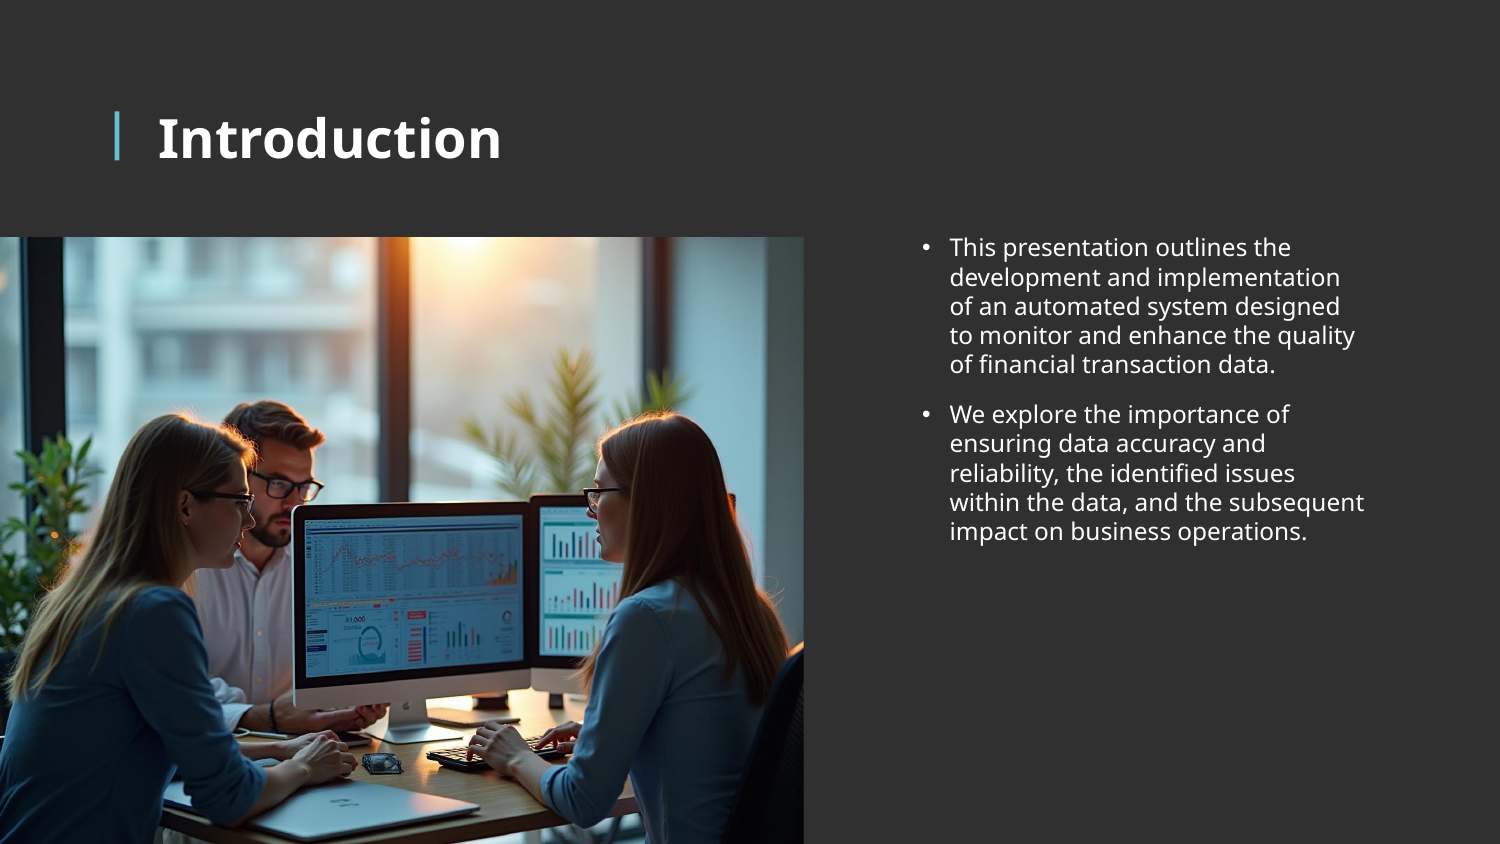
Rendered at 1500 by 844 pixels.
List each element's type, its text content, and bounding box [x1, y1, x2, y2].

picture [0, 237, 804, 844]
title Introduction [143, 89, 1385, 194]
subtitle This presentation outlines the development and implementation of an automated system designed to monitor and enhance the quality of financial transaction data. We explore the importance of ensuring data accuracy and reliability, the identified issues within the data, and the subsequent impact on business operations. [870, 217, 1385, 591]
